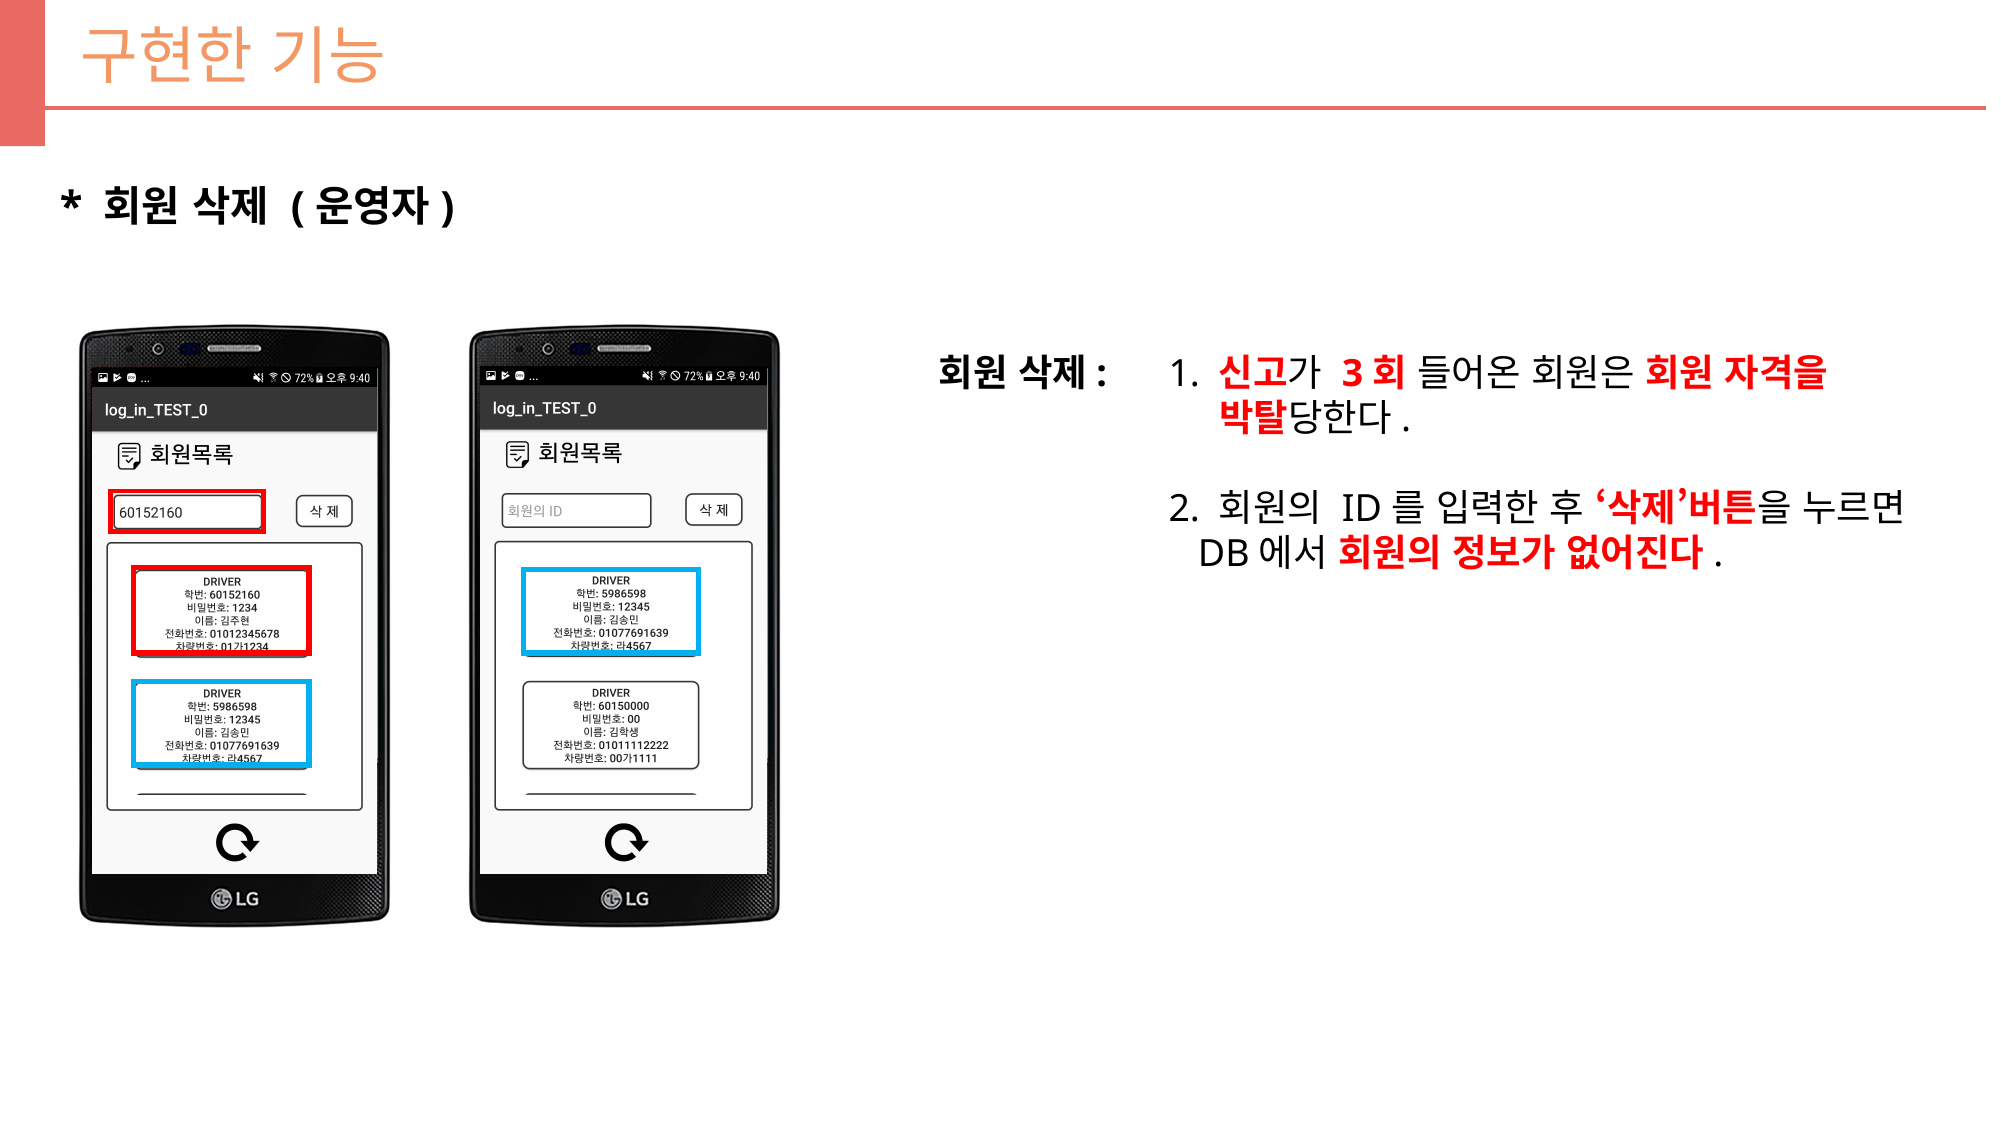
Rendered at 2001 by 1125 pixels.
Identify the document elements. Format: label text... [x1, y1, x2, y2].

text_box [0, 99, 46, 147]
text_box 구현한 기능 [0, 8, 485, 99]
picture [462, 321, 784, 932]
text_box [0, 0, 46, 8]
text_box * 회원 삭제 (운영자) [45, 172, 572, 238]
picture [72, 321, 394, 932]
text_box 1. 신고가 3회 들어온 회원은 회원 자격을 박탈당한다. 2. 회원의 ID를 입력한 후 ‘삭제’버튼을 누르면 DB에서 회원의 정보가 없어진다. [1153, 341, 1958, 581]
text_box 회원 삭제: [924, 341, 1123, 401]
